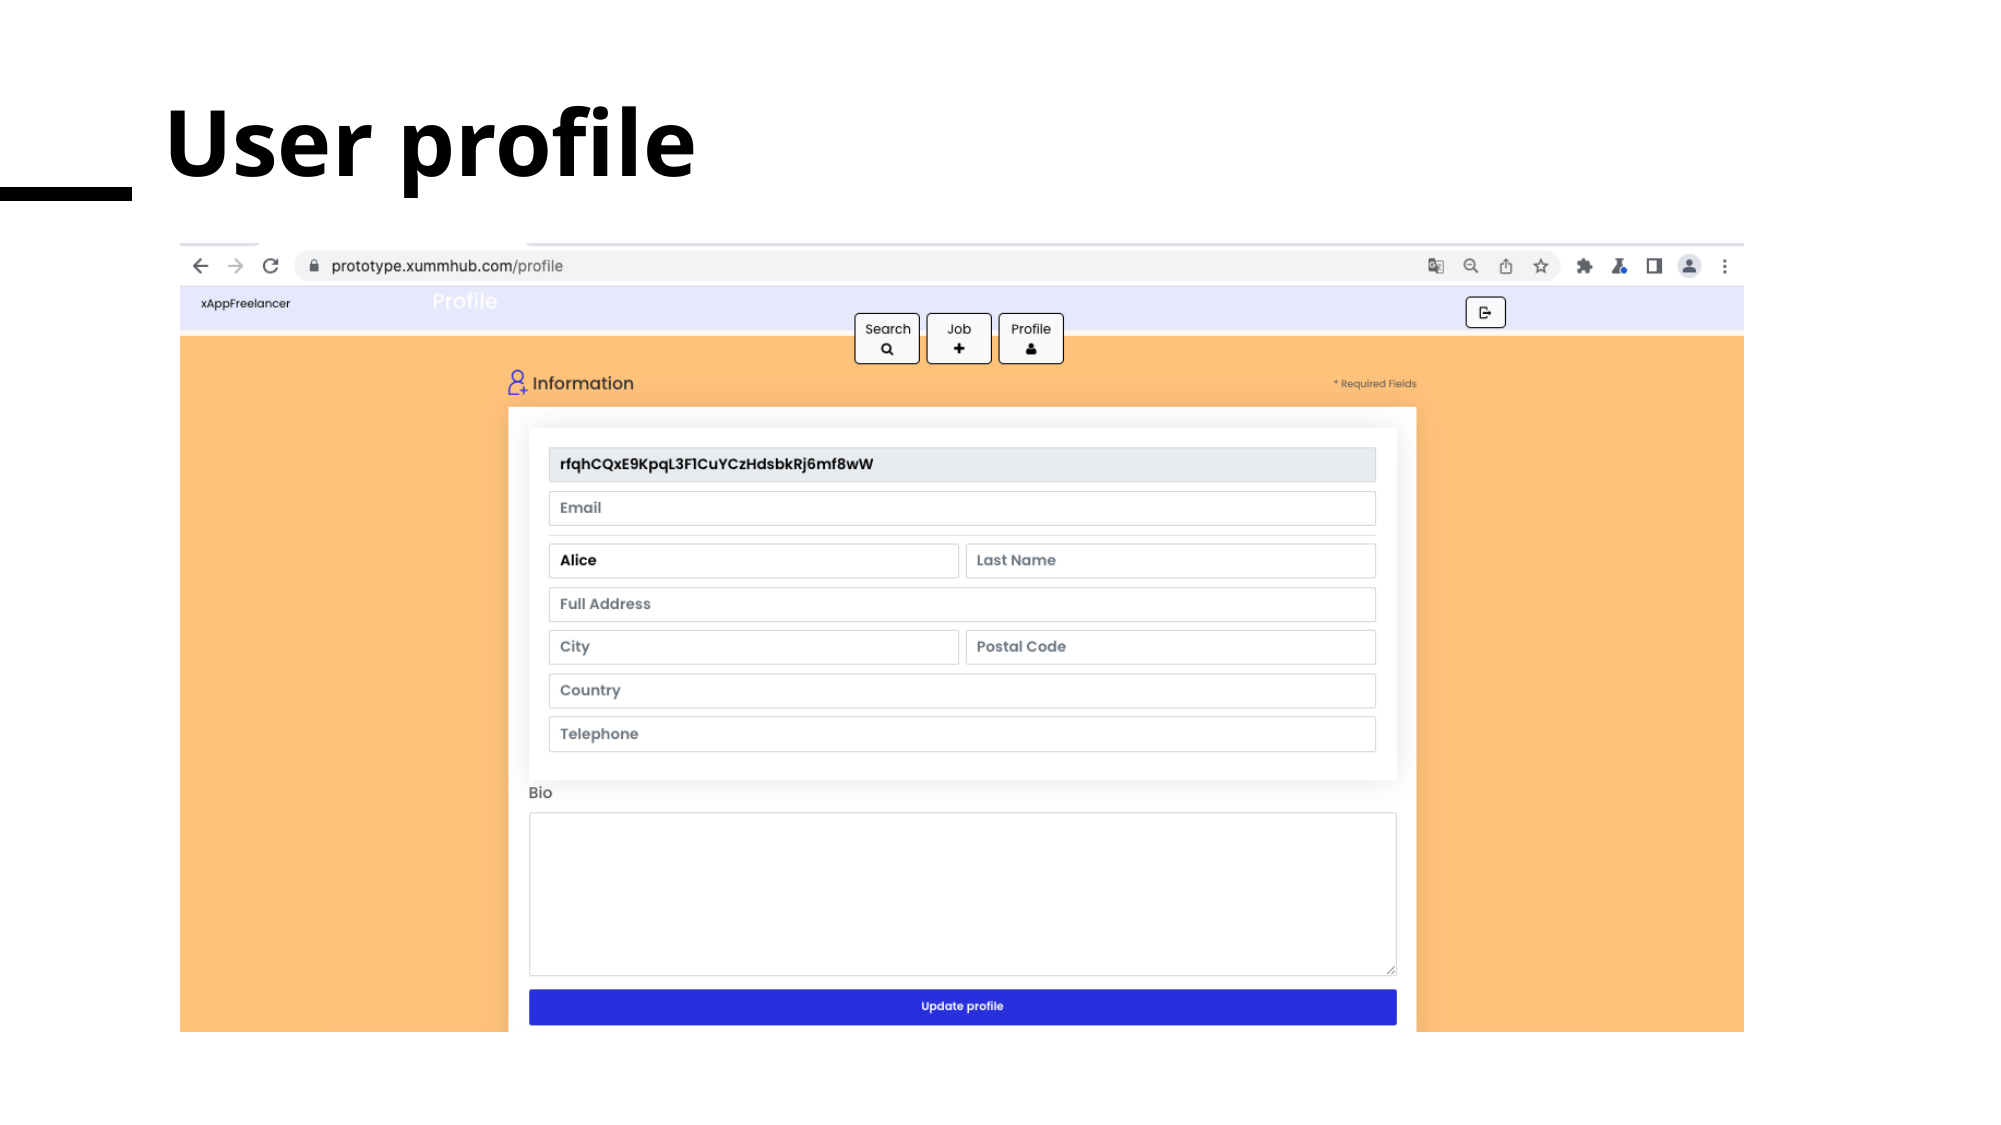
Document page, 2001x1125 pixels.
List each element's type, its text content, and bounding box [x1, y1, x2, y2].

title User profile [148, 93, 1776, 307]
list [180, 243, 1744, 1032]
